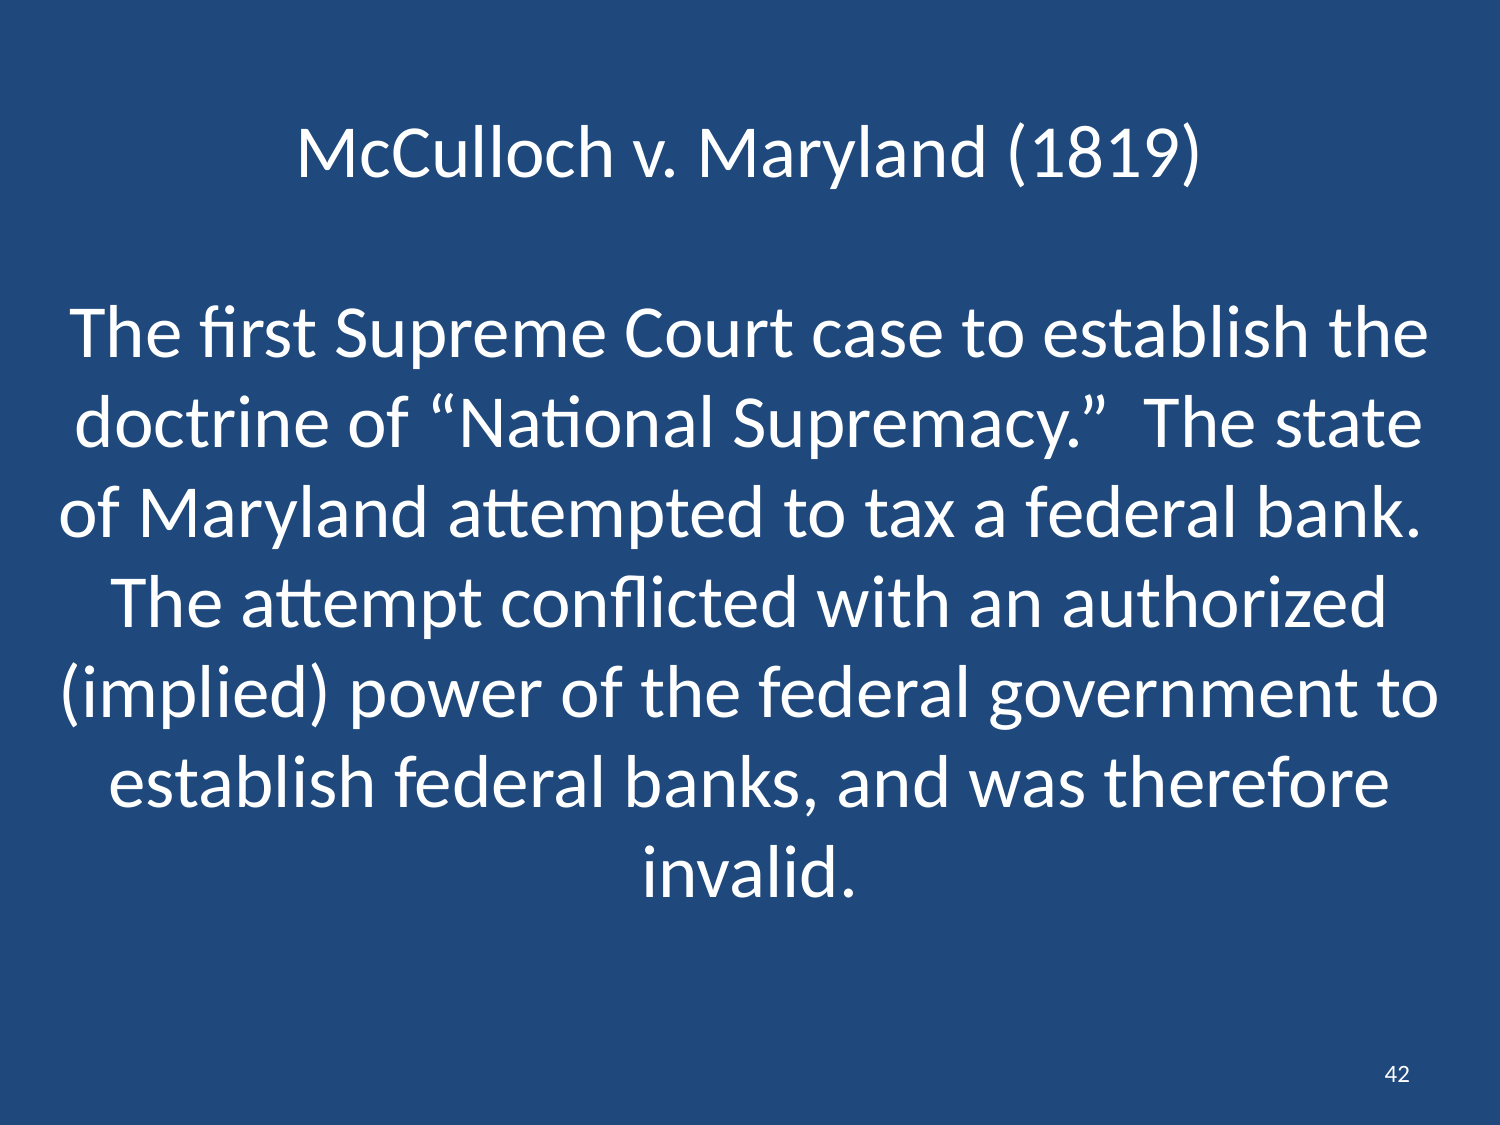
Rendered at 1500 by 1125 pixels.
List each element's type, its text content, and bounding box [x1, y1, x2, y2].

slide_number 42 [1074, 1042, 1425, 1103]
title McCulloch v. Maryland (1819) The first Supreme Court case to establish the doctrine of “National Supremacy.” The state of Maryland attempted to tax a federal bank. The attempt conflicted with an authorized (implied) power of the federal government to establish federal banks, and was therefore invalid. [24, 24, 1475, 1100]
